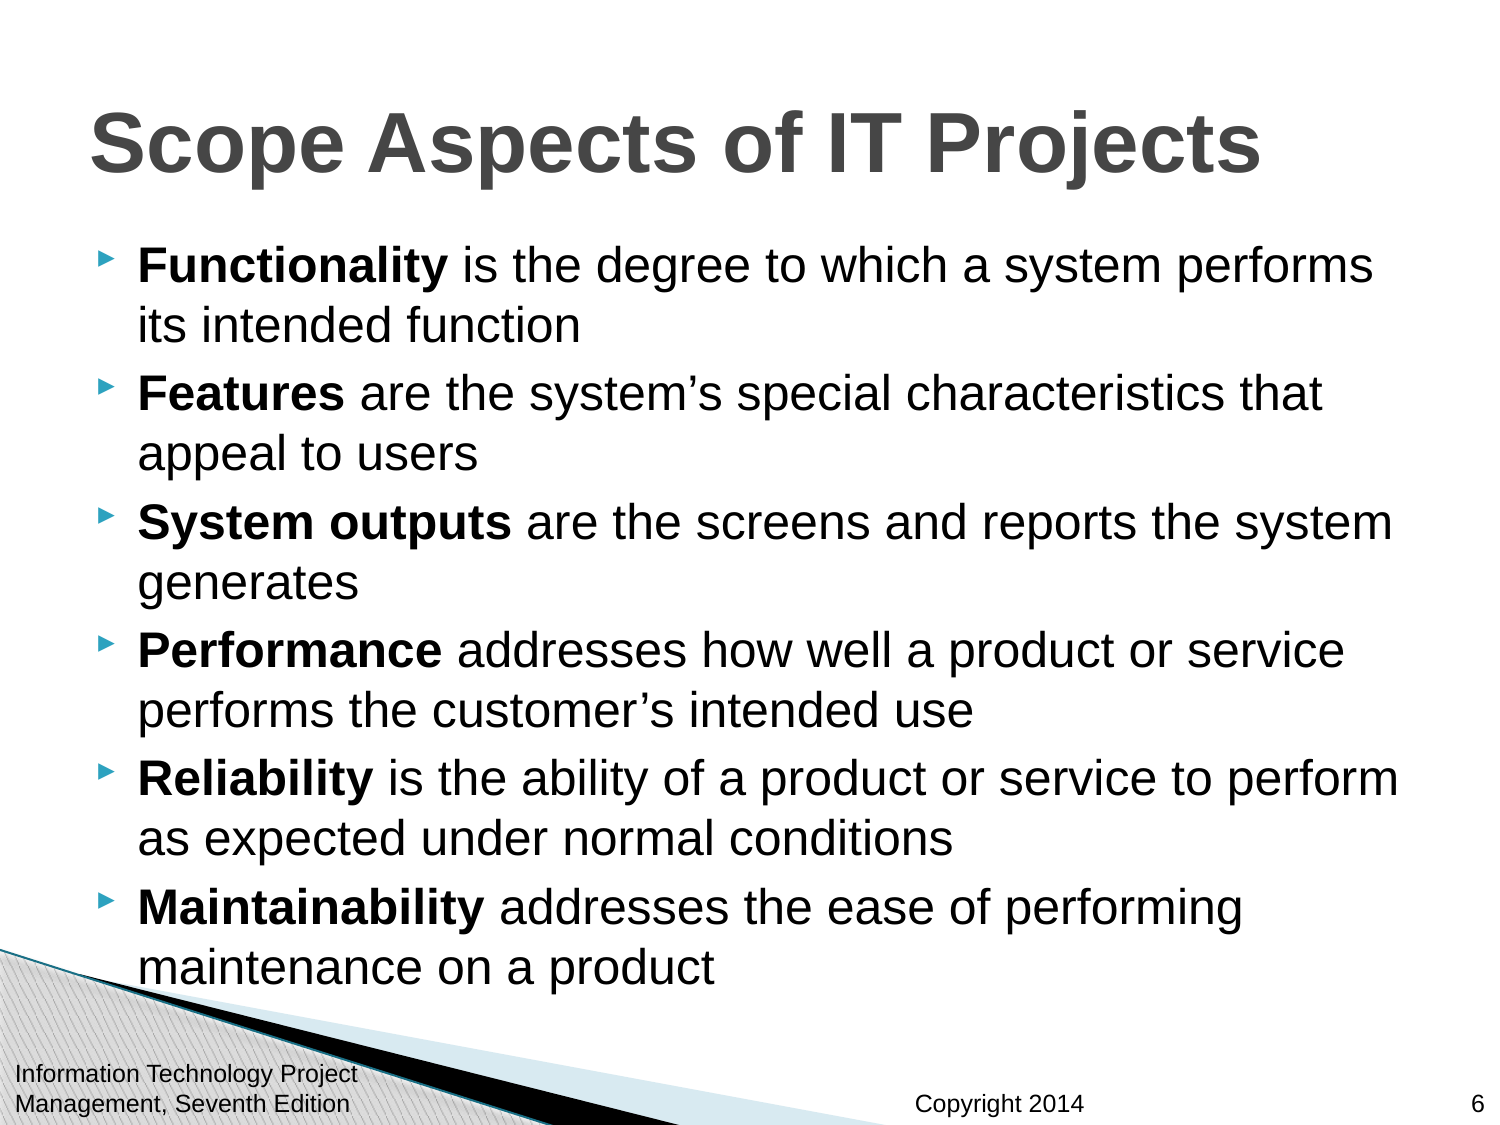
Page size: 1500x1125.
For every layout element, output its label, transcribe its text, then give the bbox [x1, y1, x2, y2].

title Scope Aspects of IT Projects [75, 45, 1425, 233]
footer Information Technology Project Management, Seventh Edition [0, 1065, 425, 1125]
slide_number 6 [1408, 1065, 1500, 1125]
list Functionality is the degree to which a system performs its intended function Features are the system’s special characteristics that appeal to users System outputs are the screens and reports the system generates Performance addresses how well a product or service performs the customer’s intended use Reliability is the ability of a product or service to perform as expected under normal conditions Maintainability addresses the ease of performing maintenance on a product [62, 224, 1451, 1026]
